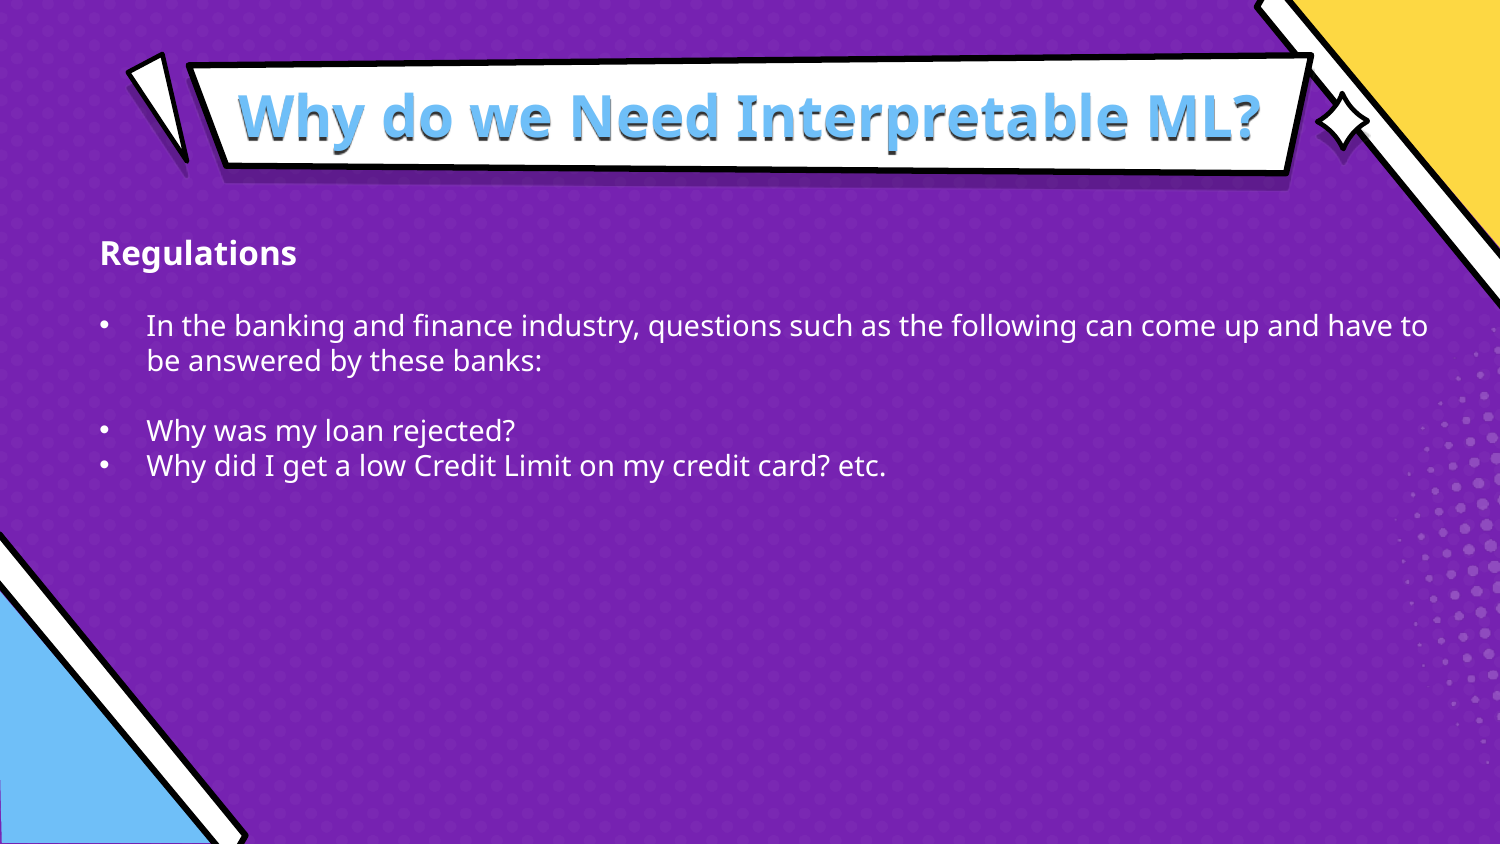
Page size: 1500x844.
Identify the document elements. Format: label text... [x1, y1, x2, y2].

title Why do we Need Interpretable ML? [116, 91, 1383, 137]
subtitle Regulations In the banking and finance industry, questions such as the following can come up and have to be answered by these banks: Why was my loan rejected? Why did I get a low Credit Limit on my credit card? etc. [63, 217, 1454, 678]
